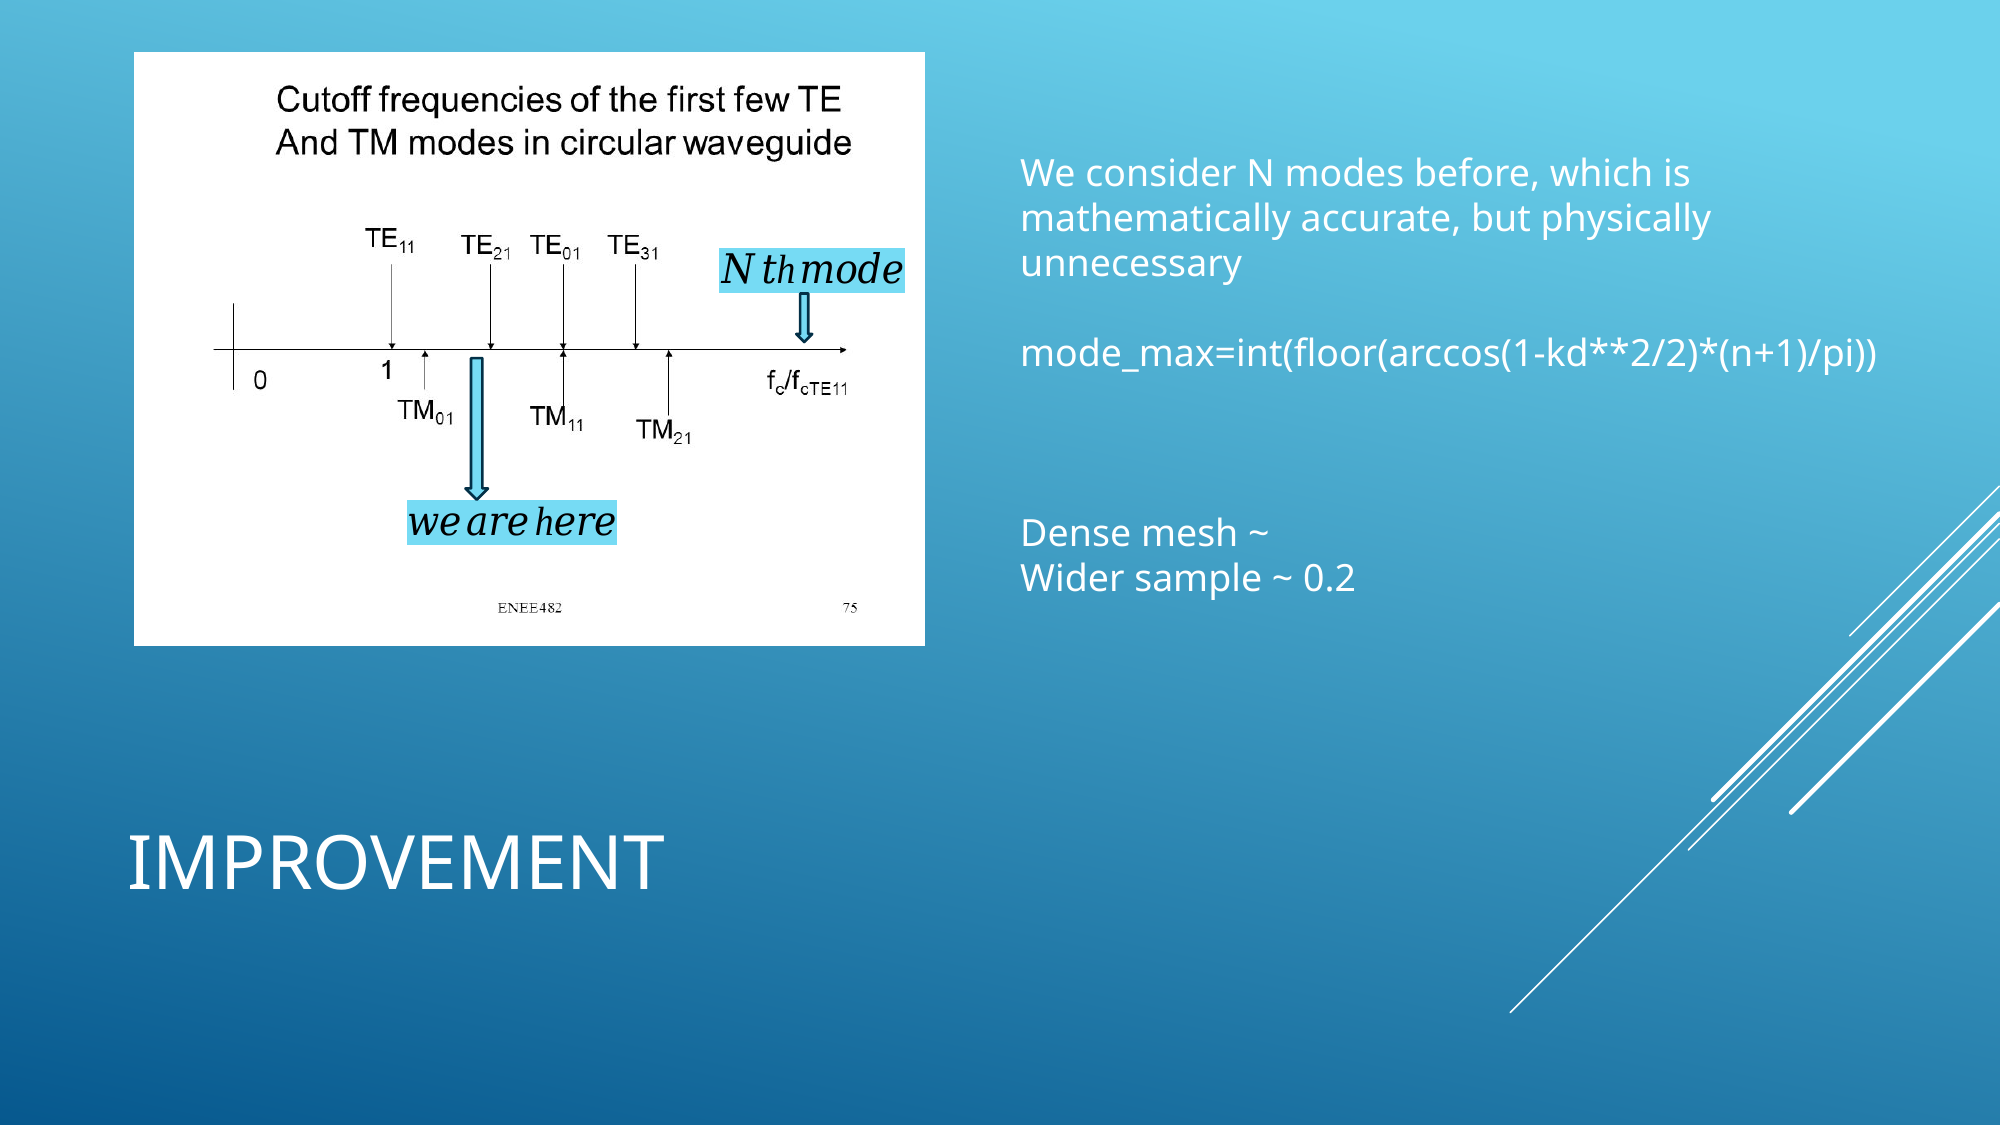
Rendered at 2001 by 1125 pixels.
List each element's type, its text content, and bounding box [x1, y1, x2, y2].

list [134, 52, 926, 647]
title improvement [112, 736, 1513, 984]
